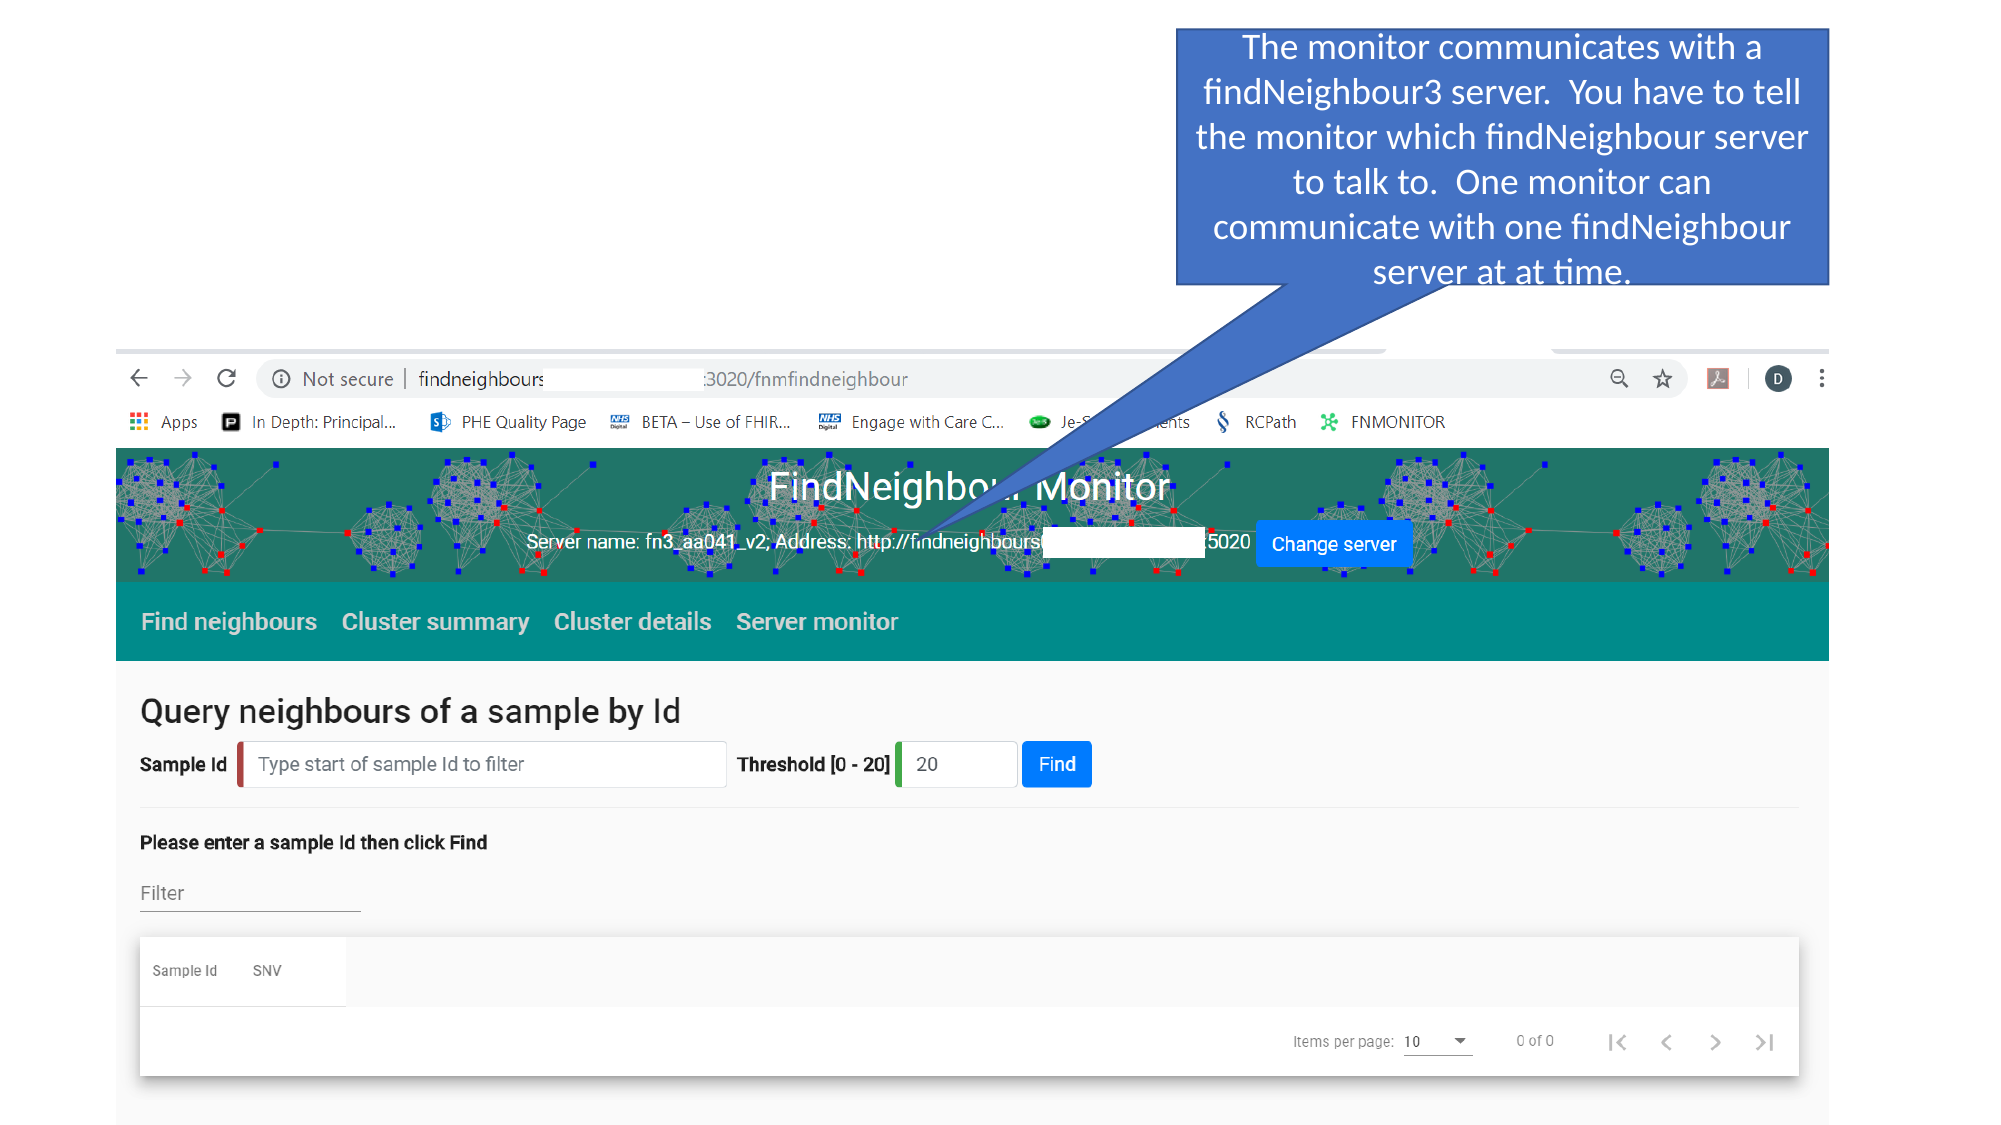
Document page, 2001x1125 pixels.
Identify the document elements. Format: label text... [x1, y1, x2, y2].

text_box The monitor communicates with a findNeighbour3 server. You have to tell the monitor which findNeighbour server to talk to. One monitor can communicate with one findNeighbour server at at time. [1176, 28, 1830, 349]
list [116, 349, 1829, 1125]
